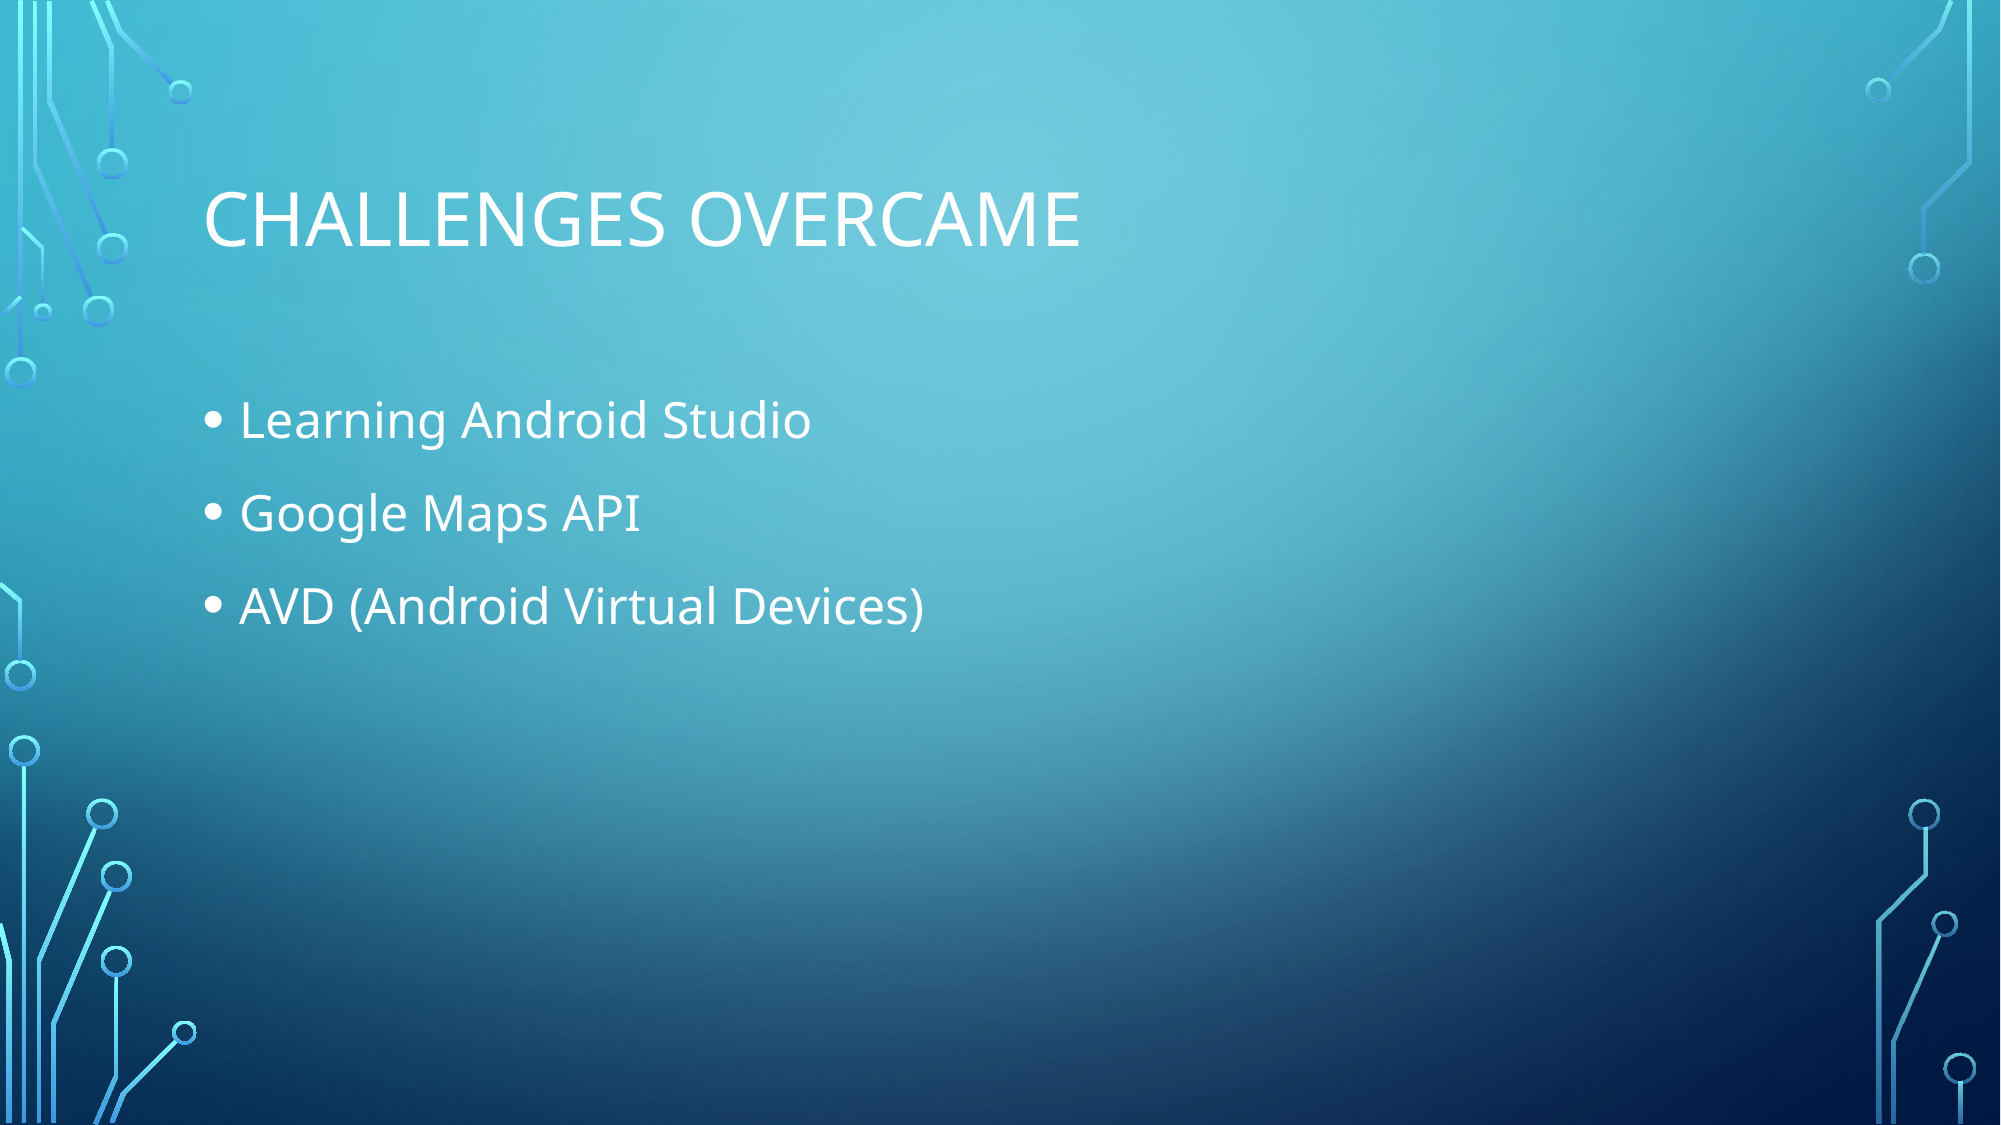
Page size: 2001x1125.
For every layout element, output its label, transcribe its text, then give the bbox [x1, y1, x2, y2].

list Learning Android Studio Google Maps API AVD (Android Virtual Devices) [187, 369, 1813, 950]
title Challenges Overcame [187, 101, 1813, 344]
